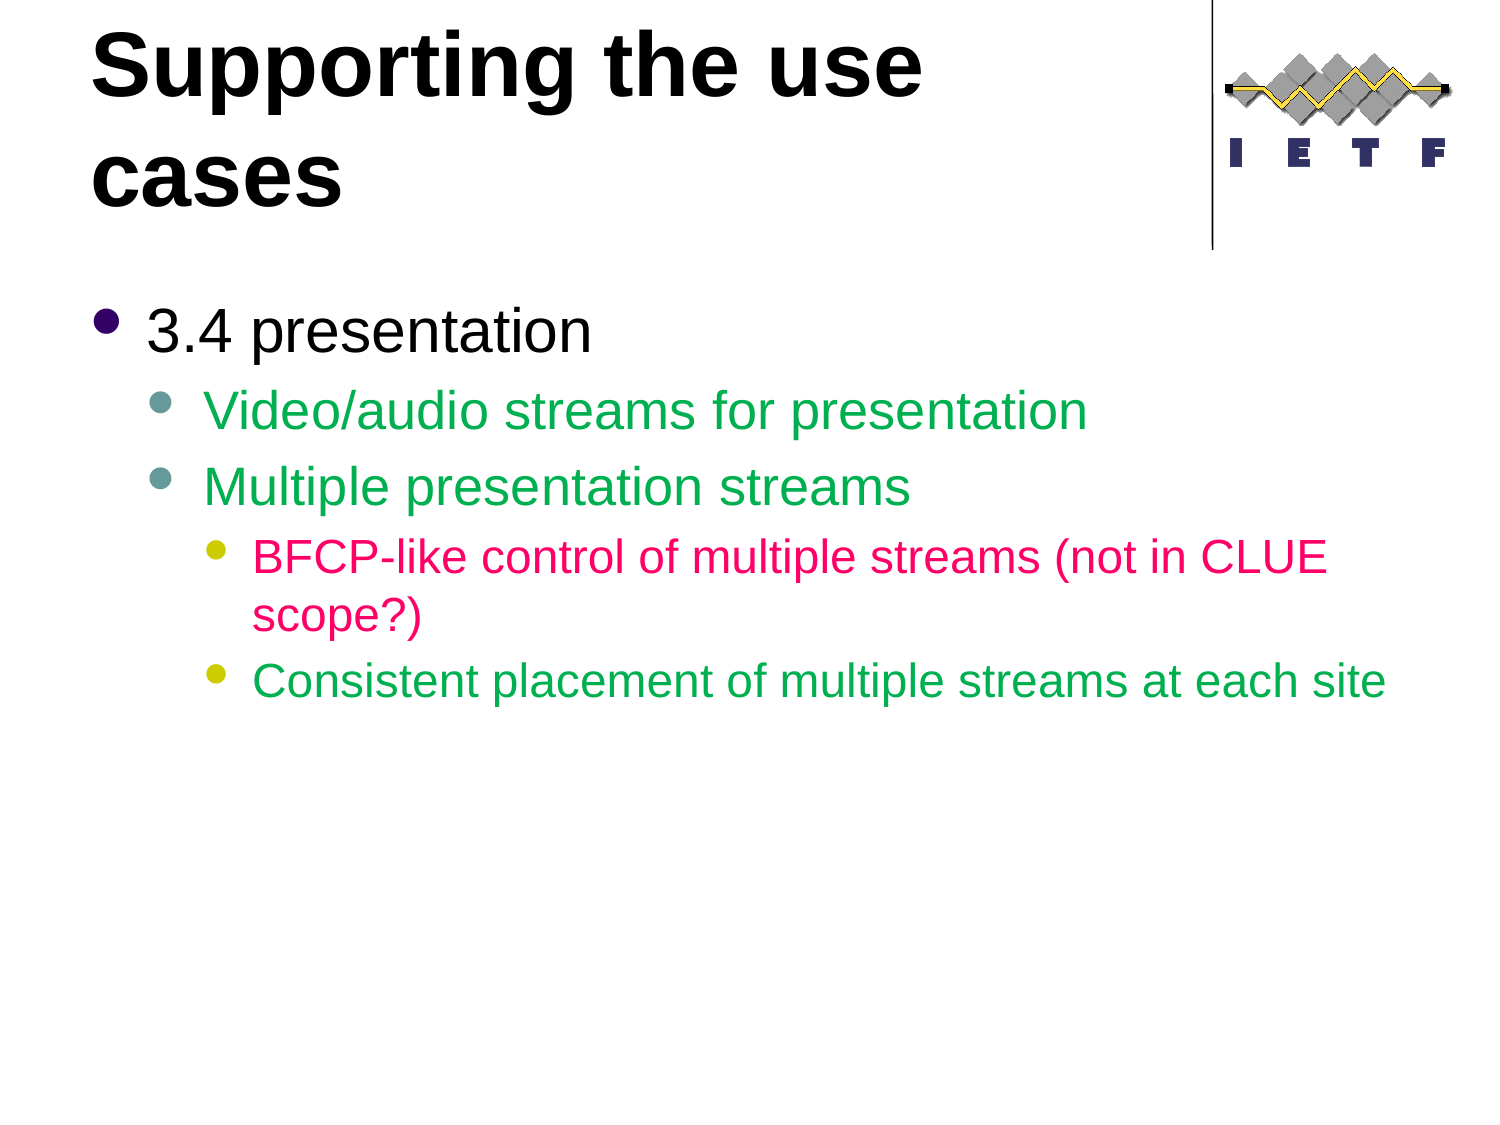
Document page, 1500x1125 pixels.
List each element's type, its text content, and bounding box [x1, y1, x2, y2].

picture [1212, 37, 1463, 181]
list 3.4 presentation Video/audio streams for presentation Multiple presentation streams BFCP-like control of multiple streams (not in CLUE scope?) Consistent placement of multiple streams at each site [74, 281, 1426, 1006]
title Supporting the use cases [74, 19, 1201, 233]
